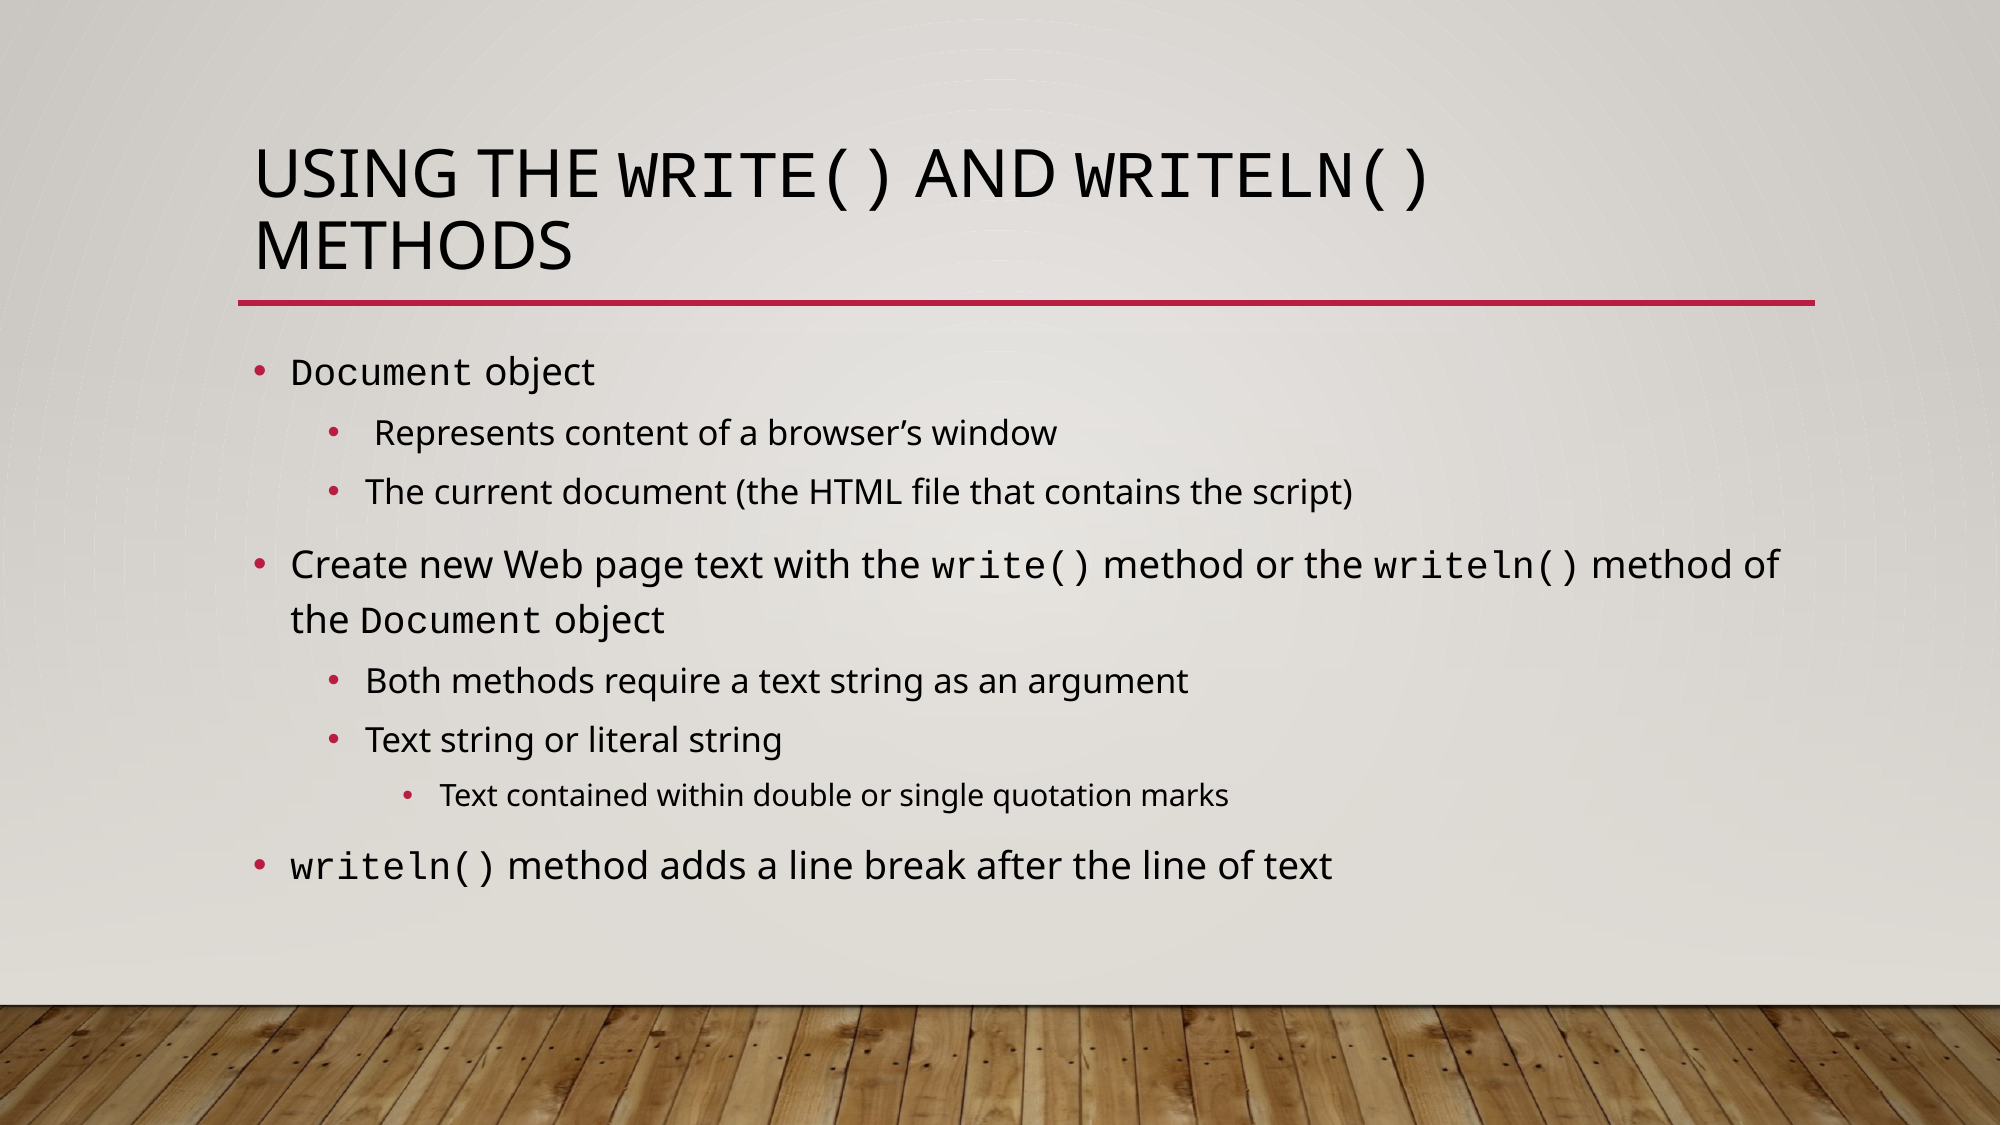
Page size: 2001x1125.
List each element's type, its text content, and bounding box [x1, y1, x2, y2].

title Using the write() and writeln() Methods [238, 131, 1814, 305]
picture [0, 1005, 2000, 1125]
list Document object Represents content of a browser’s window The current document (the HTML file that contains the script) Create new Web page text with the write() method or the writeln() method of the Document object Both methods require a text string as an argument Text string or literal string Text contained within double or single quotation marks writeln() method adds a line break after the line of text [238, 330, 1814, 897]
